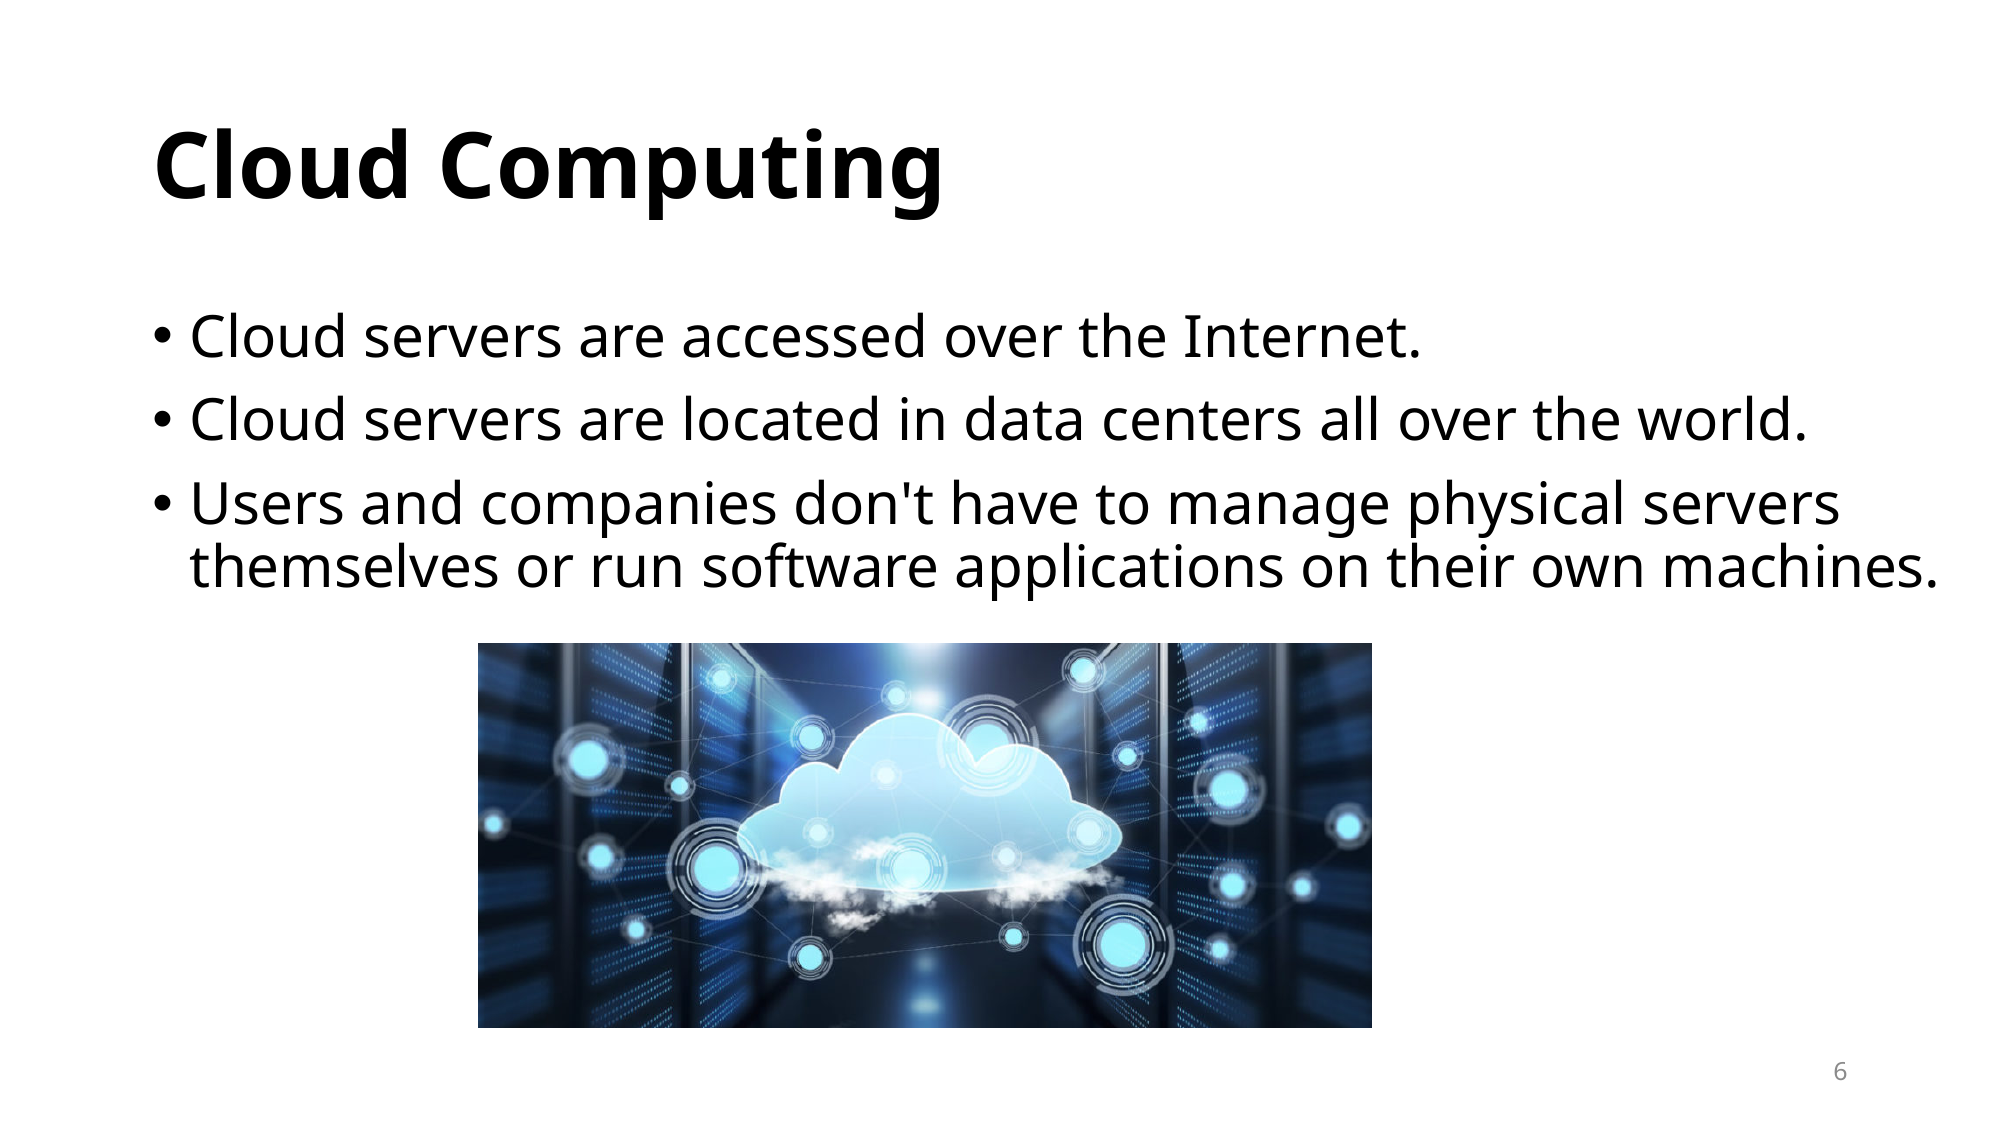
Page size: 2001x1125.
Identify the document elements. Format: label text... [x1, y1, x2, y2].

title Cloud Computing [137, 59, 1863, 278]
slide_number 6 [1412, 1042, 1863, 1103]
picture [478, 643, 1372, 1029]
list Cloud servers are accessed over the Internet. Cloud servers are located in data centers all over the world. Users and companies don't have to manage physical servers themselves or run software applications on their own machines. [137, 299, 1976, 1014]
